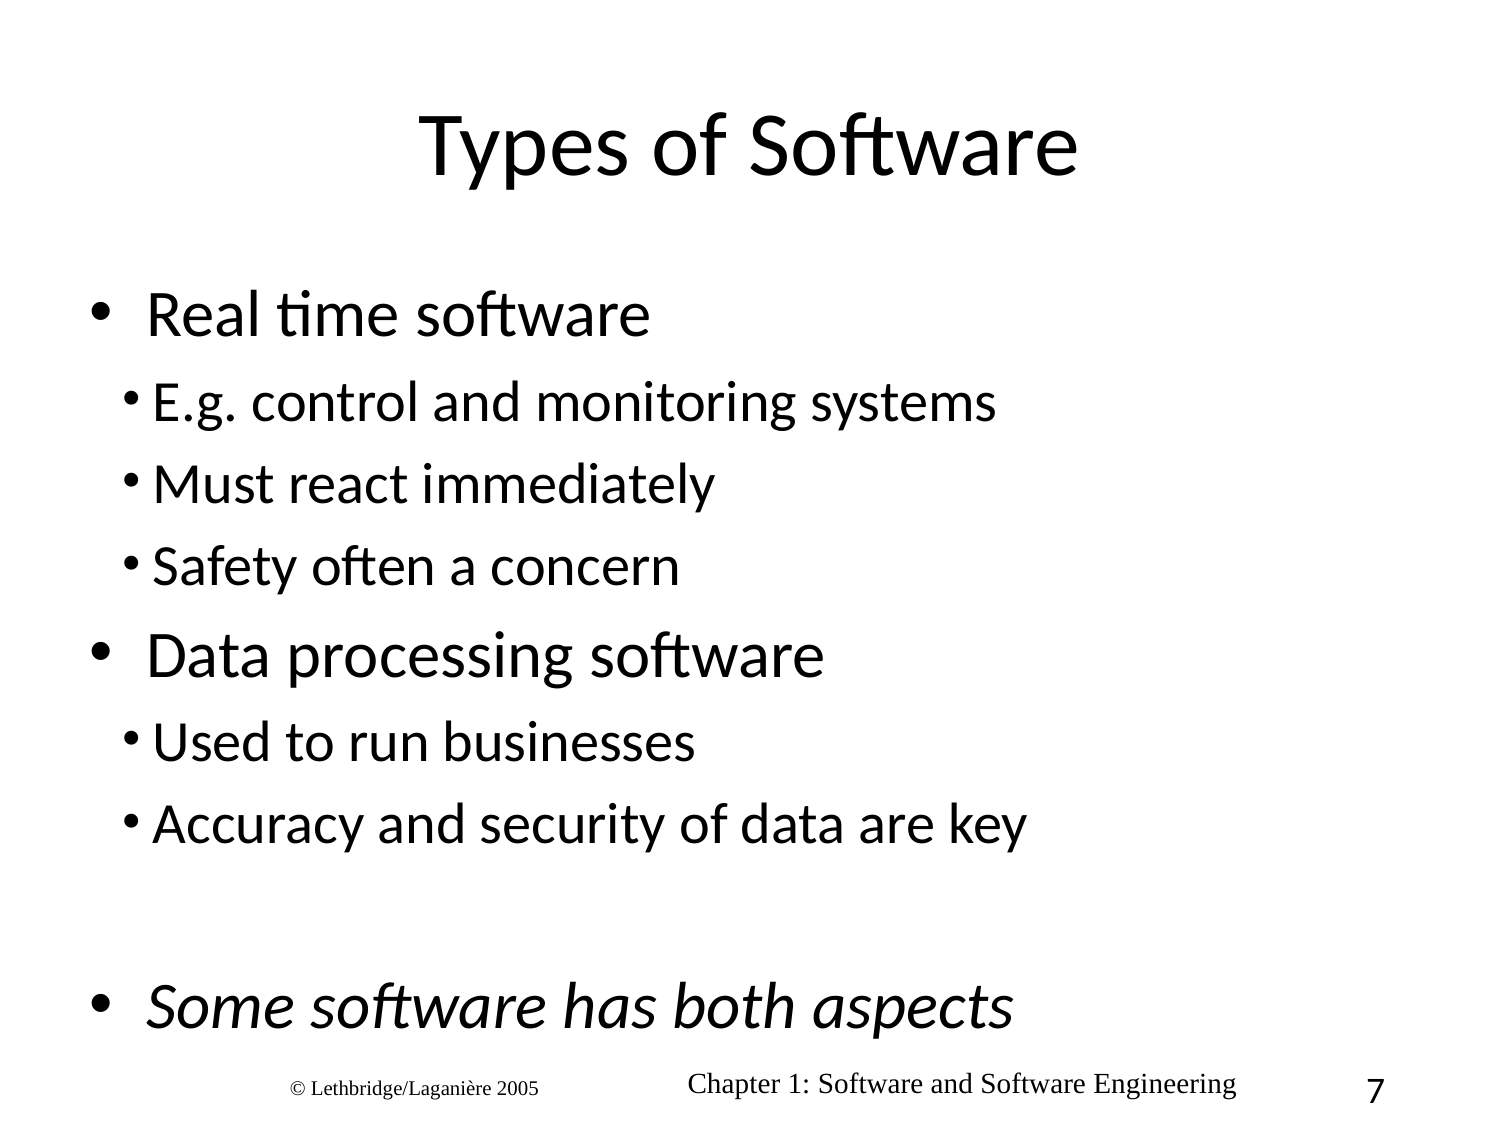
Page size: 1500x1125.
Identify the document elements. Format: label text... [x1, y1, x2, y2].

list Real time software E.g. control and monitoring systems Must react immediately Safety often a concern Data processing software Used to run businesses Accuracy and security of data are key Some software has both aspects [75, 262, 1425, 1051]
text_box Chapter 1: Software and Software Engineering [624, 1051, 1300, 1107]
title Types of Software [75, 37, 1425, 241]
text_box 7 [1324, 1051, 1400, 1119]
text_box © Lethbridge/Laganière 2005 [275, 1062, 600, 1108]
